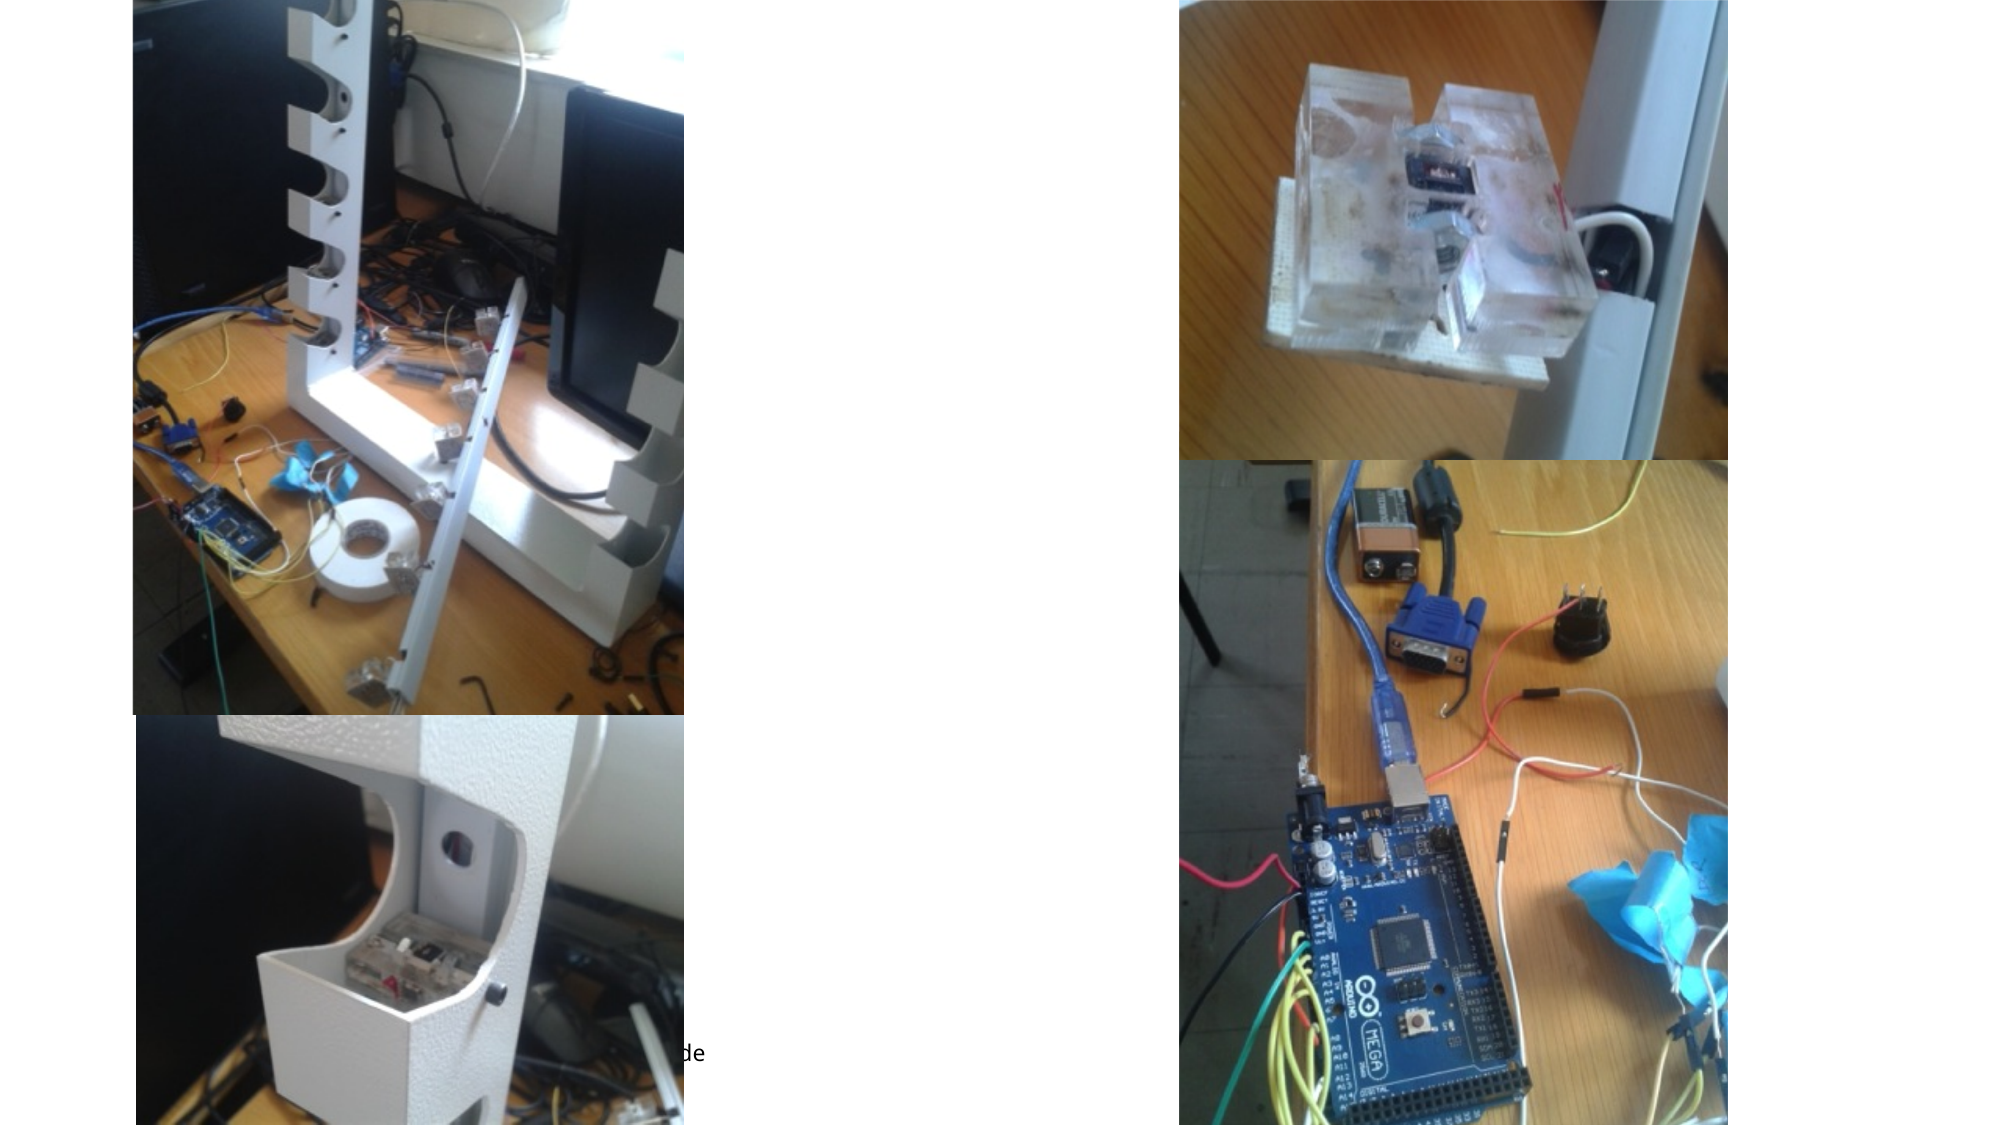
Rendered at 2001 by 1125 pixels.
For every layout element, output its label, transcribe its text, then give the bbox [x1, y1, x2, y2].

picture [19, 0, 797, 1125]
picture [1086, 0, 1819, 1125]
slide_number 17 de abril de 2024 [684, 1038, 707, 1080]
